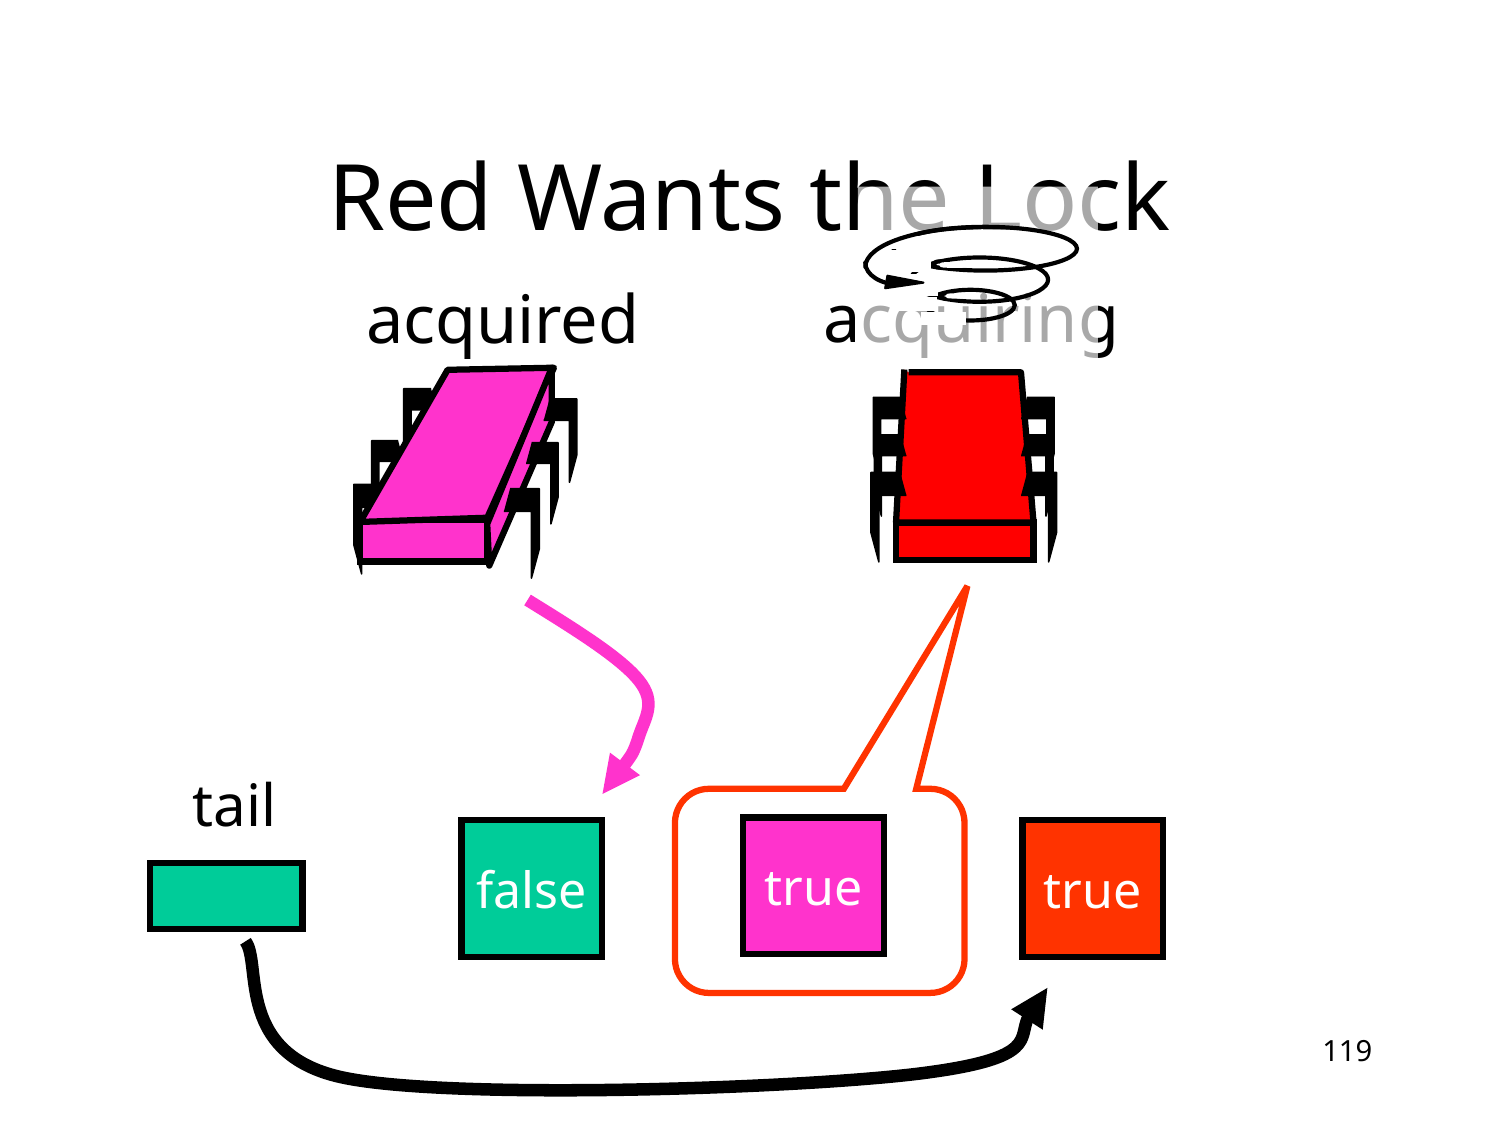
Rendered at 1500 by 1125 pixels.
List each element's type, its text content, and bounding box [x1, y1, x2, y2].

text_box [674, 586, 968, 993]
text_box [353, 269, 651, 579]
text_box [527, 599, 649, 794]
text_box [149, 863, 303, 929]
title Red Wants the Lock [112, 99, 1388, 288]
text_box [817, 267, 1126, 563]
text_box true [1022, 819, 1163, 957]
slide_number 119 [1074, 1024, 1388, 1101]
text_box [855, 186, 1099, 360]
text_box tail [177, 761, 292, 846]
text_box [245, 941, 1048, 1091]
text_box false [461, 819, 603, 957]
